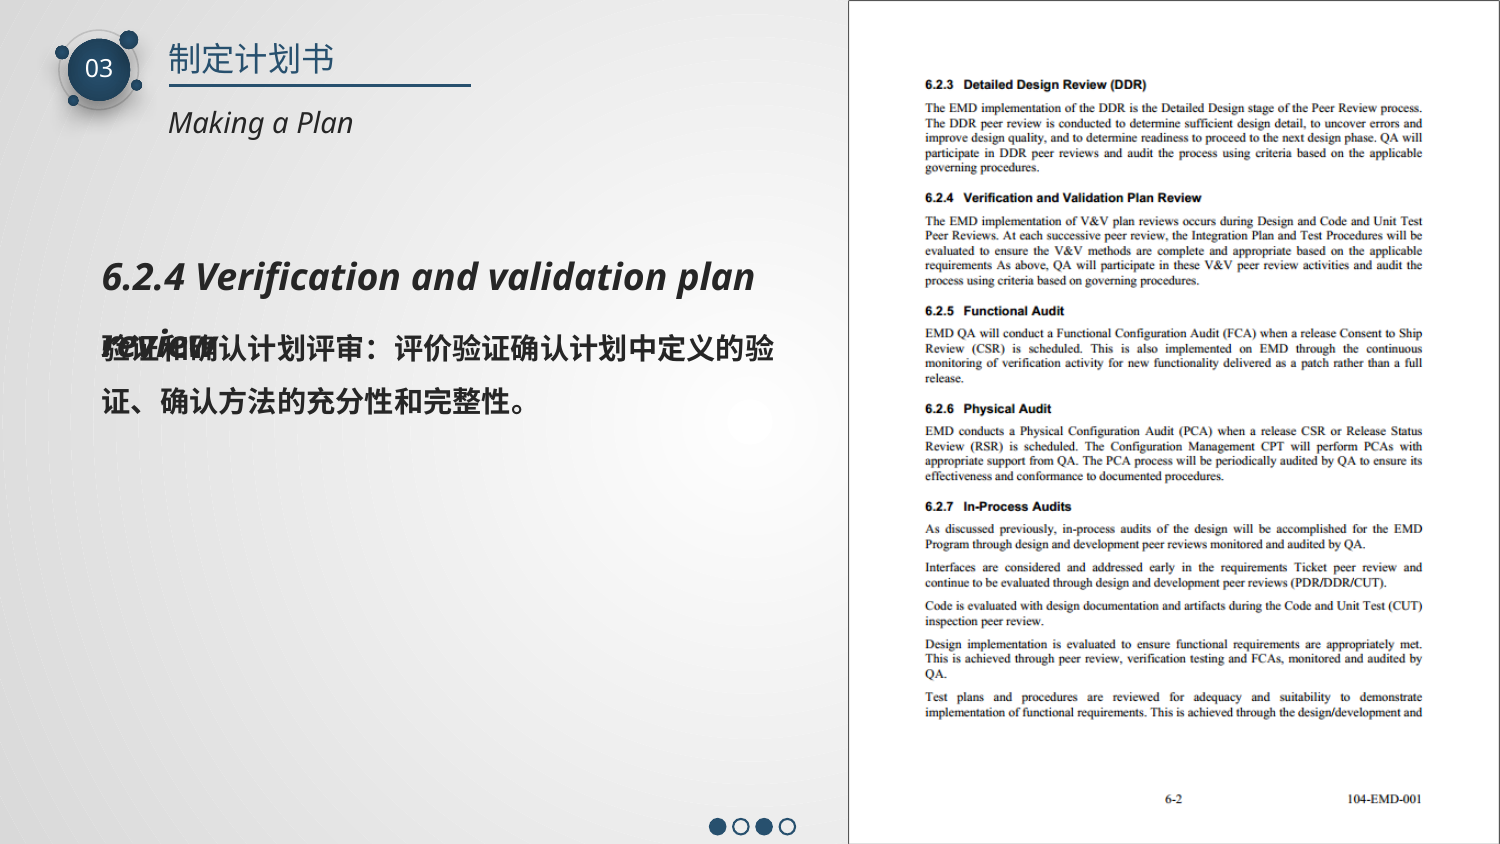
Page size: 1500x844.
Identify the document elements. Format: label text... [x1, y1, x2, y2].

text_box 6.2.4 Verification and validation plan review [86, 222, 825, 373]
text_box Making a Plan [153, 79, 825, 147]
text_box 验证和确认计划评审：评价验证确认计划中定义的验证、确认方法的充分性和完整性。 [86, 305, 799, 426]
text_box 03 [70, 45, 129, 91]
text_box 制定计划书 [153, 30, 350, 79]
picture [848, 0, 1500, 844]
